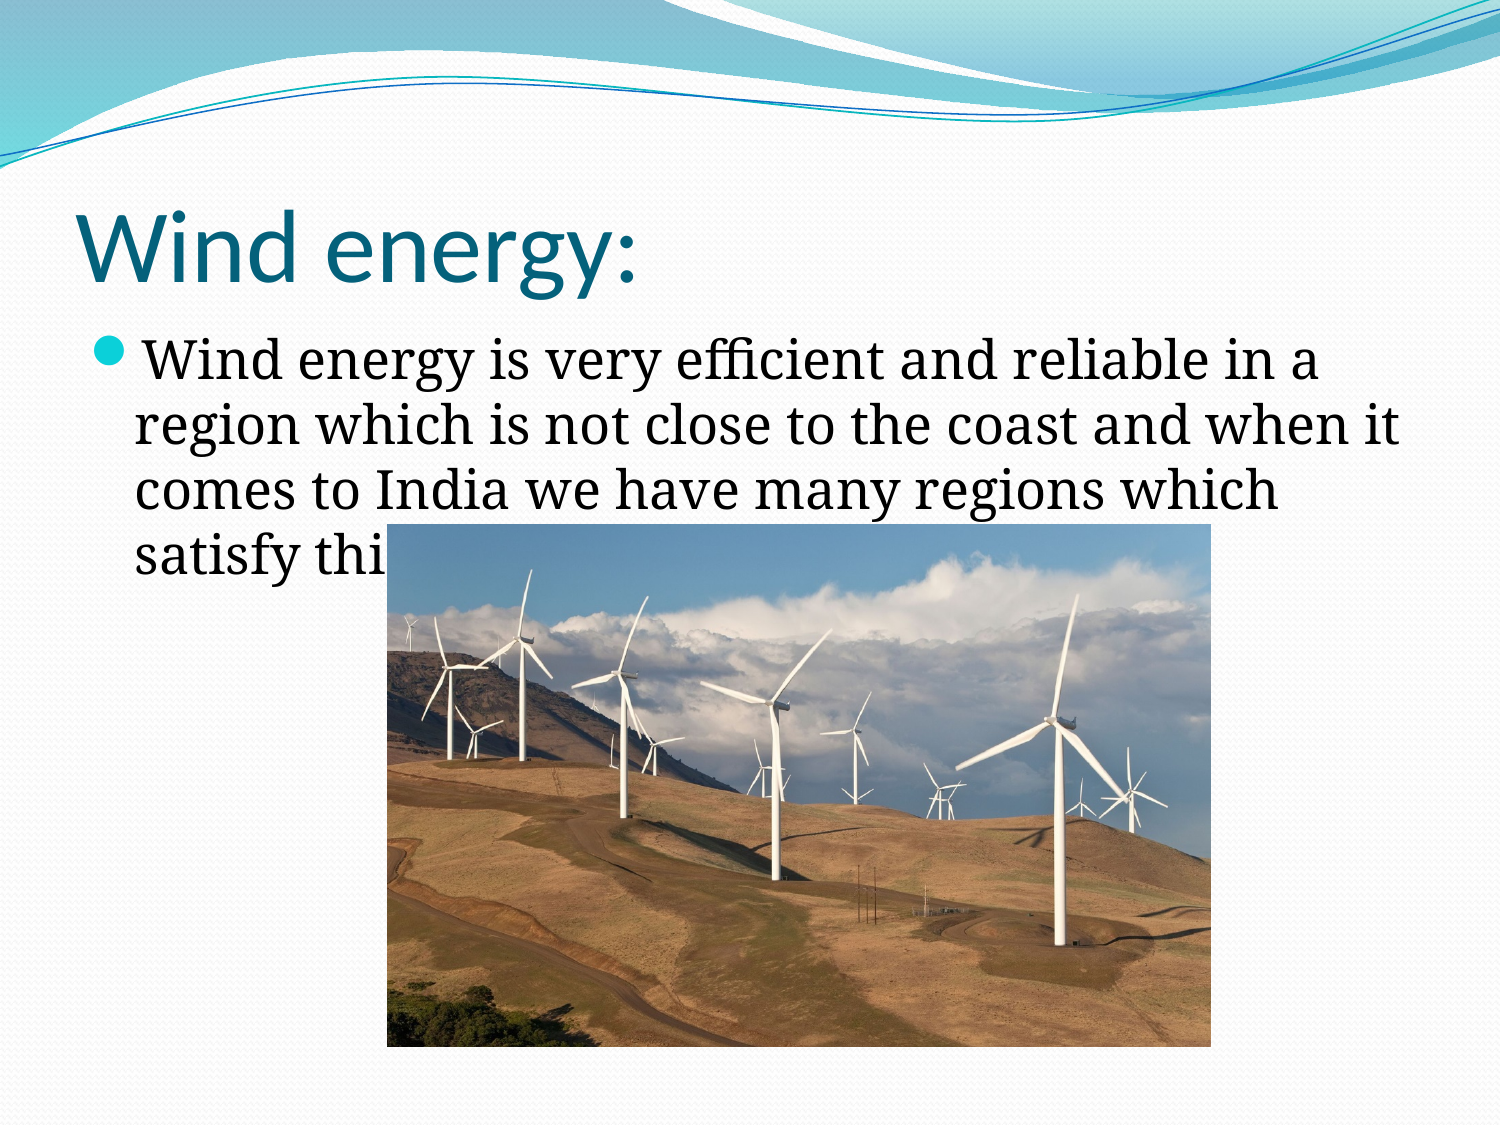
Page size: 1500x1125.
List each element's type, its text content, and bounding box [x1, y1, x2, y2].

title Wind energy: [75, 115, 1425, 303]
picture [387, 524, 1211, 1048]
list Wind energy is very efficient and reliable in a region which is not close to the coast and when it comes to India we have many regions which satisfy this condition. [75, 317, 1425, 1038]
